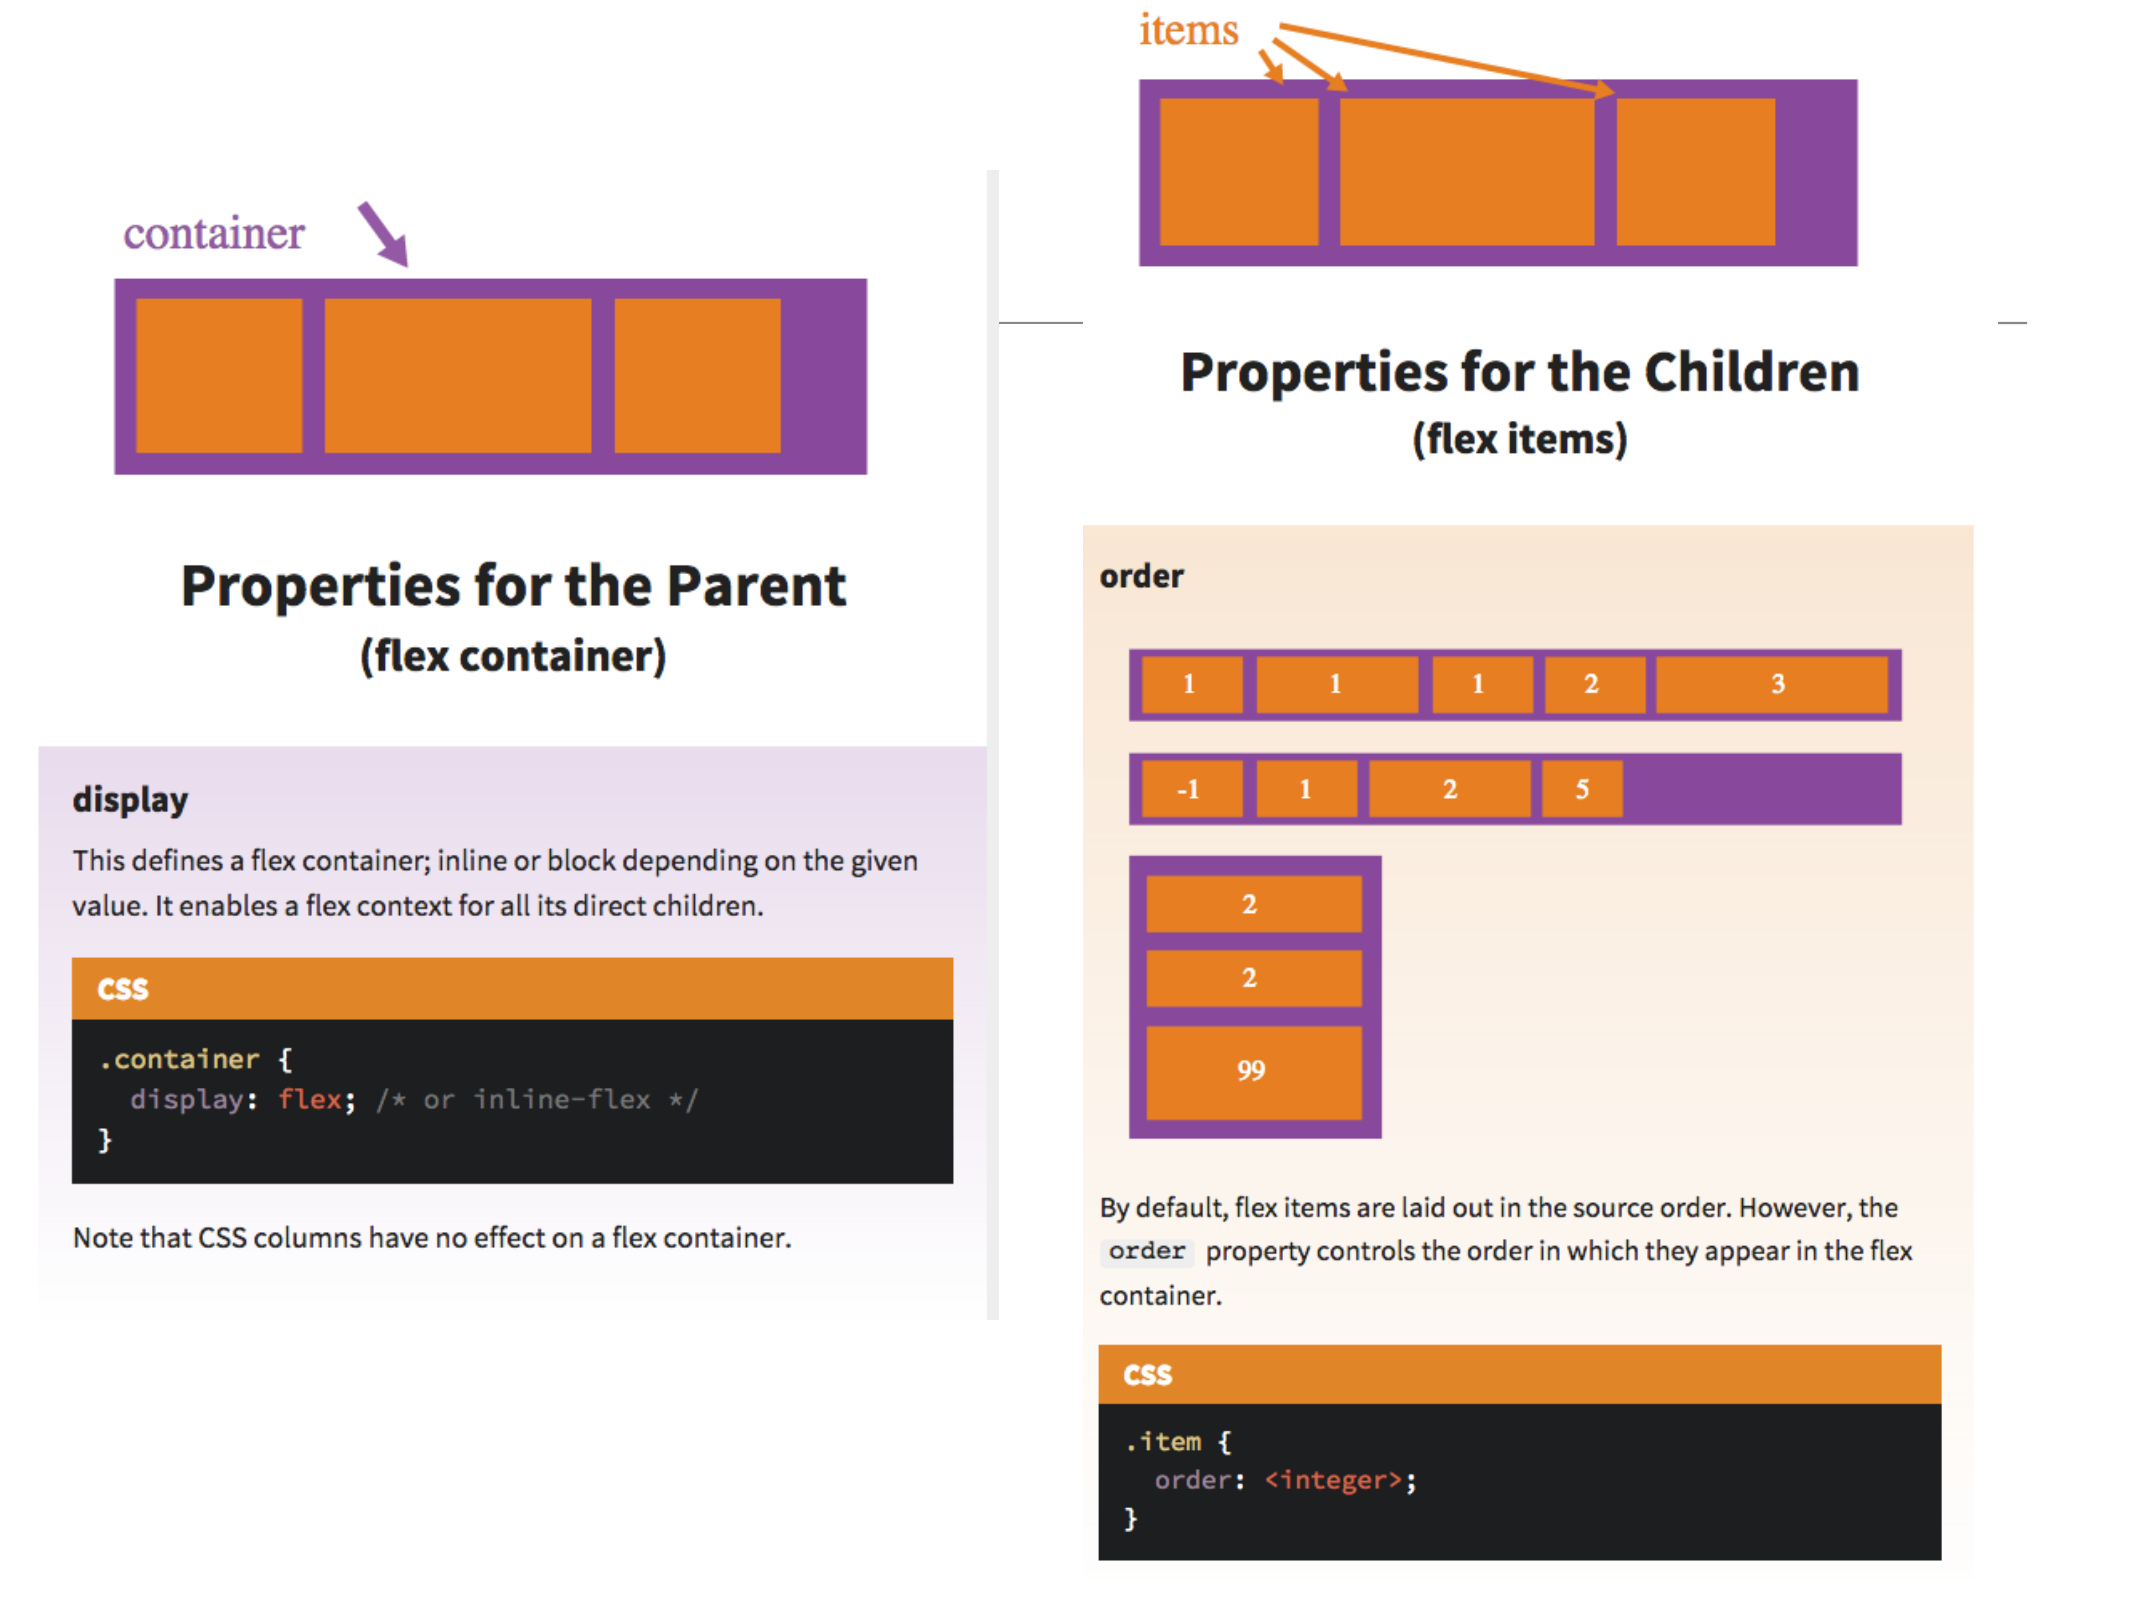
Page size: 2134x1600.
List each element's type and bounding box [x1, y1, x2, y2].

picture [1083, 0, 1998, 1580]
picture [22, 170, 999, 1320]
